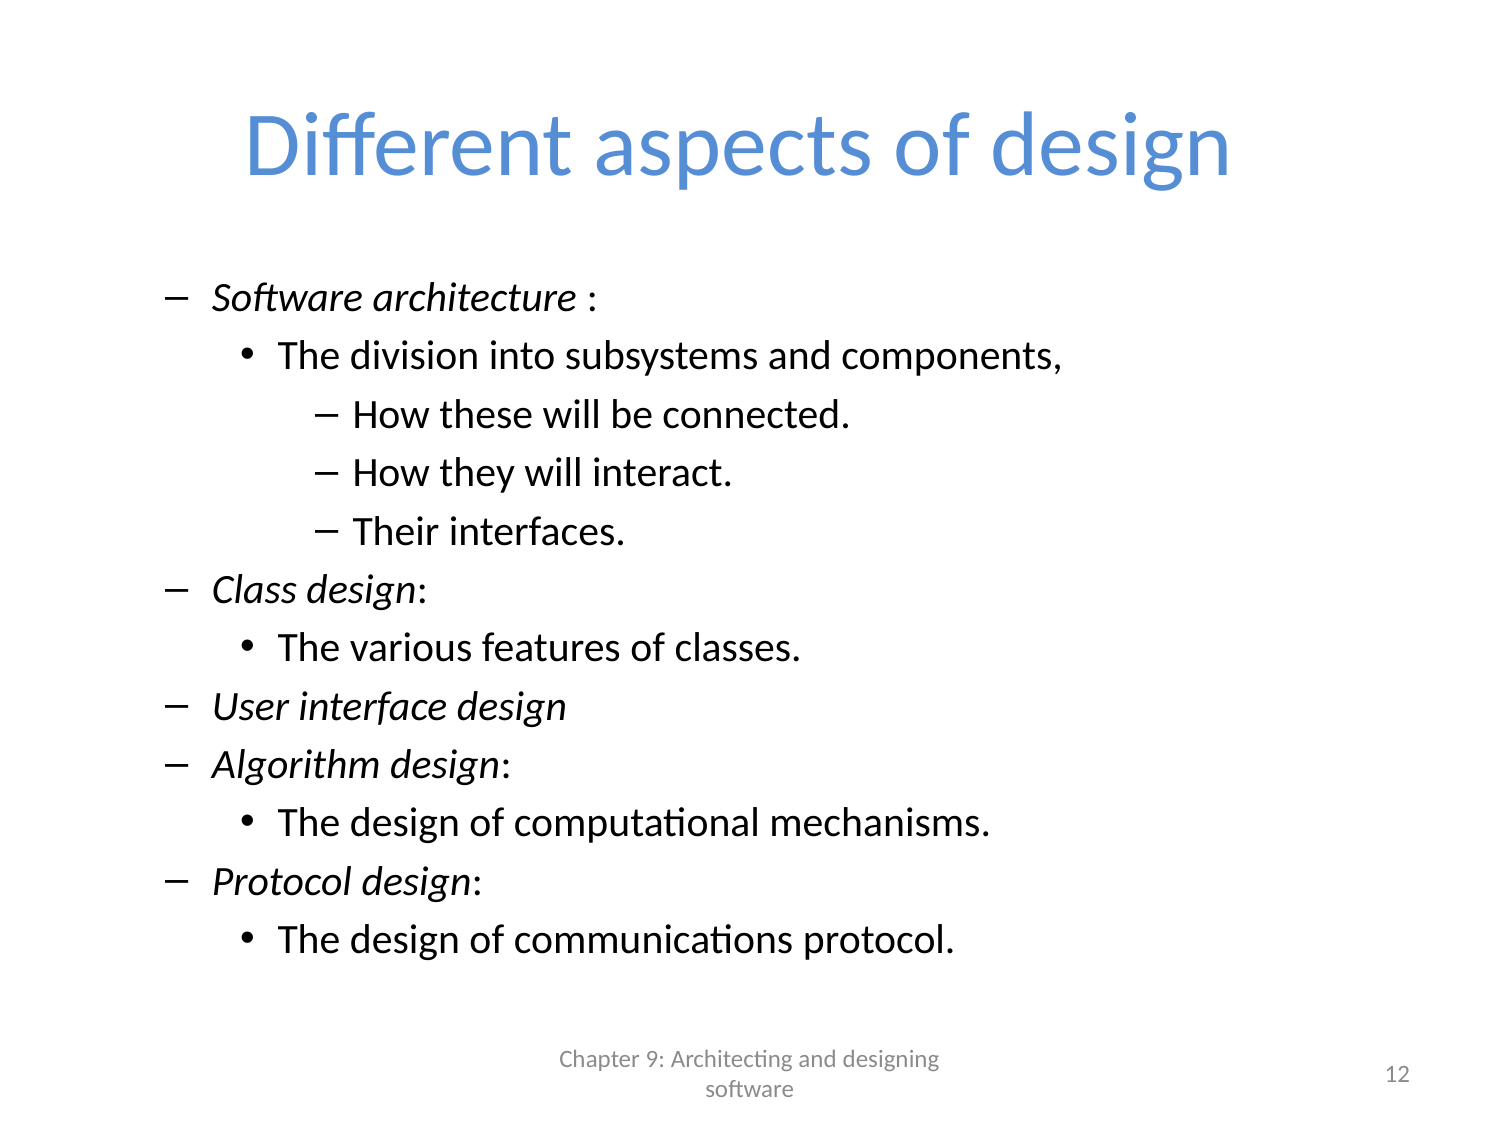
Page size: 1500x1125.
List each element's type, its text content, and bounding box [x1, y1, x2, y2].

list Software architecture : The division into subsystems and components, How these will be connected. How they will interact. Their interfaces. Class design: The various features of classes. User interface design Algorithm design: The design of computational mechanisms. Protocol design: The design of communications protocol. [75, 262, 1425, 1005]
title Different aspects of design [75, 45, 1425, 233]
slide_number 12 [1074, 1042, 1425, 1103]
footer Chapter 9: Architecting and designing software [512, 1042, 988, 1103]
